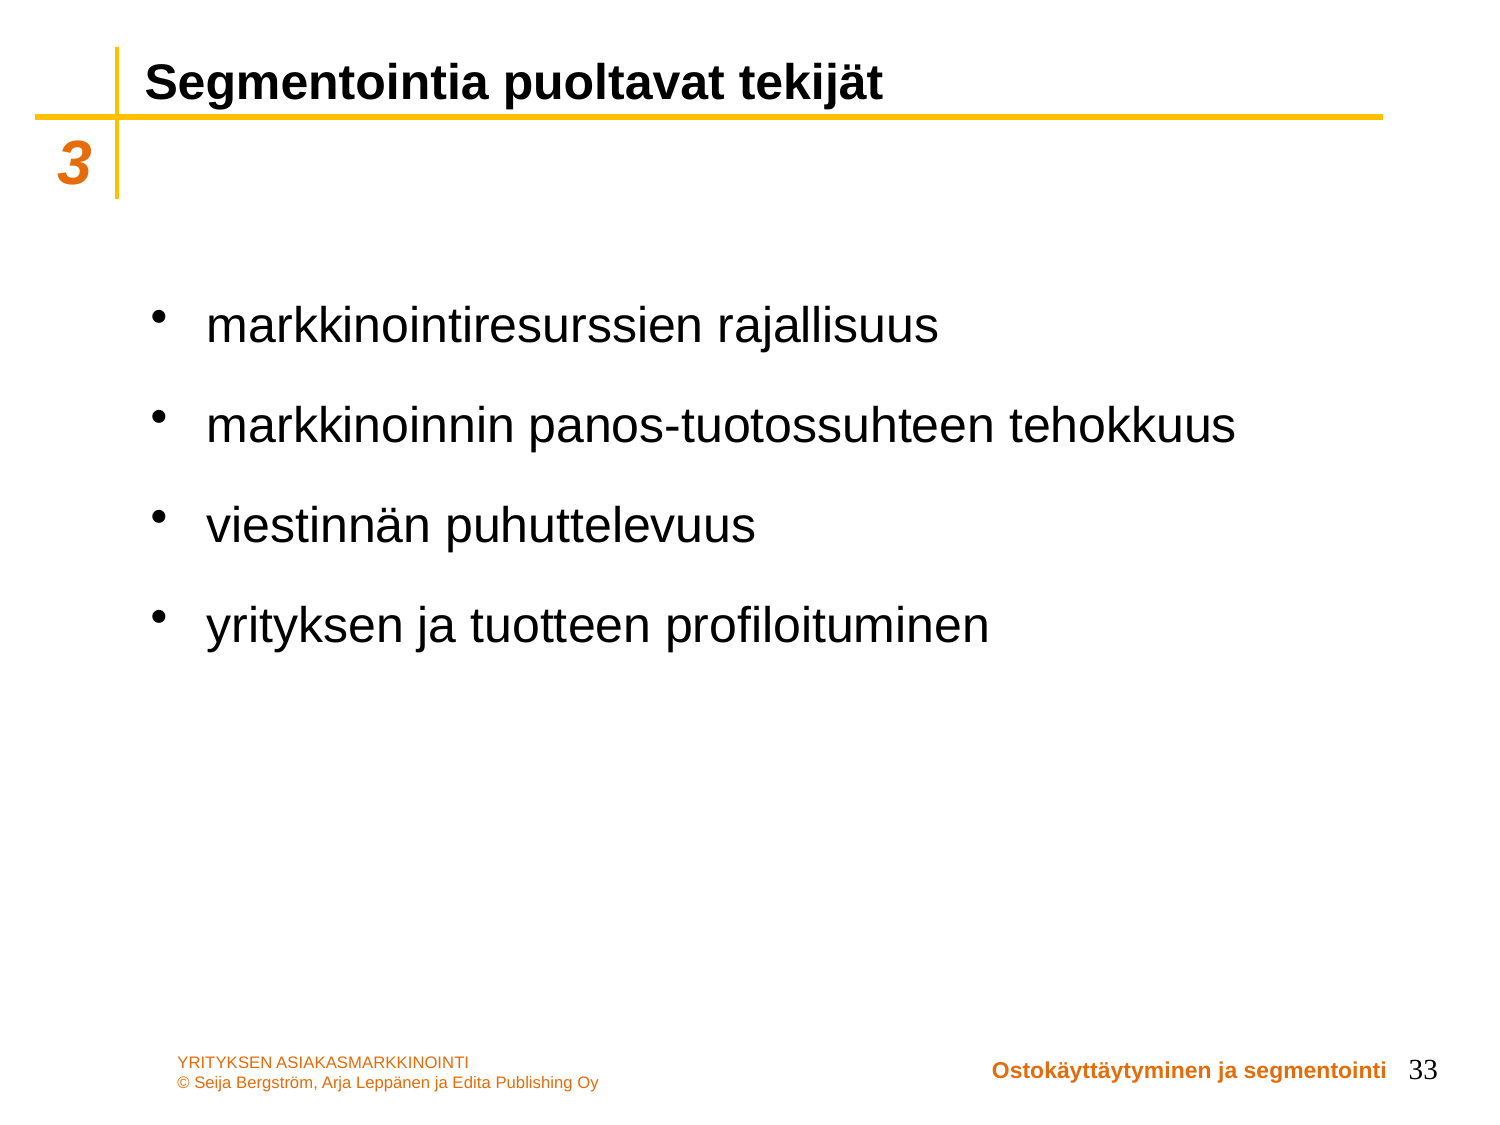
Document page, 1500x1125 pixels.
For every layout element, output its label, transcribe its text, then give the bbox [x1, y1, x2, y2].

slide_number 33 [1140, 1042, 1454, 1085]
list markkinointiresurssien rajallisuus markkinoinnin panos-tuotossuhteen tehokkuus viestinnän puhuttelevuus yrityksen ja tuotteen profiloituminen [135, 255, 1388, 917]
title Segmentointia puoltavat tekijät [129, 42, 1430, 118]
